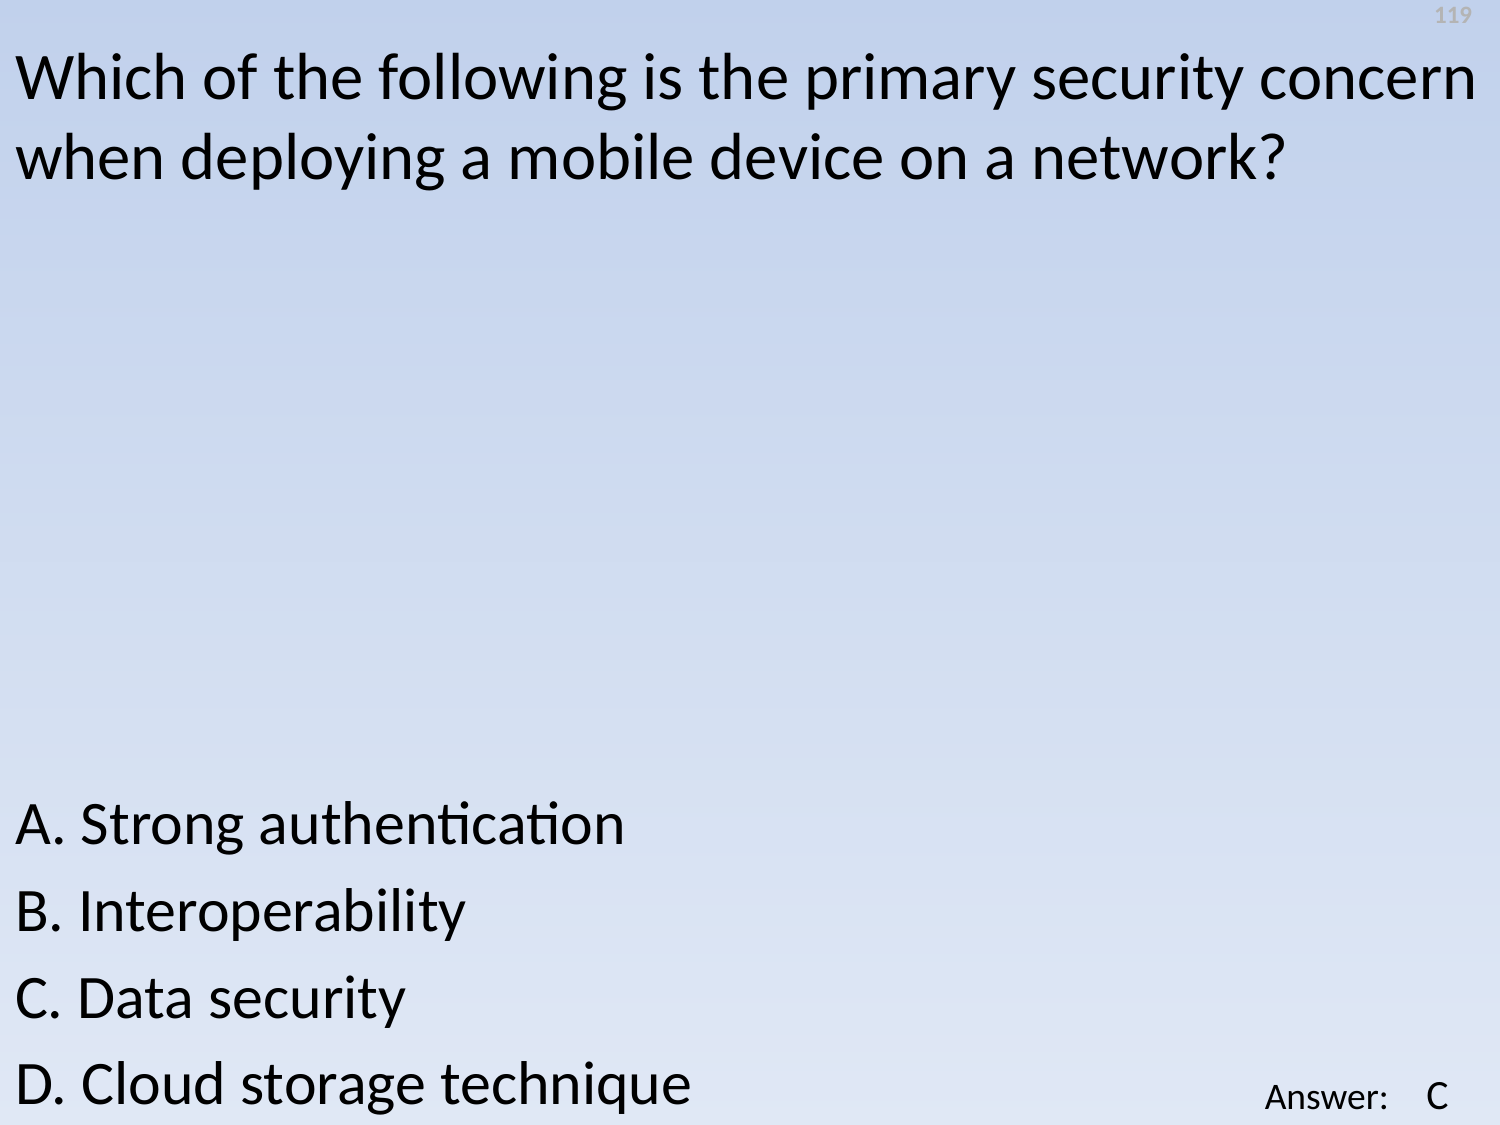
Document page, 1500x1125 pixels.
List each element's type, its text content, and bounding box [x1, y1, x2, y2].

list C [1374, 1060, 1500, 1123]
slide_number 119 [1412, 0, 1488, 28]
list A. Strong authentication B. Interoperability C. Data security D. Cloud storage technique [0, 774, 1500, 1125]
list Which of the following is the primary security concern when deploying a mobile device on a network? [0, 24, 1500, 774]
